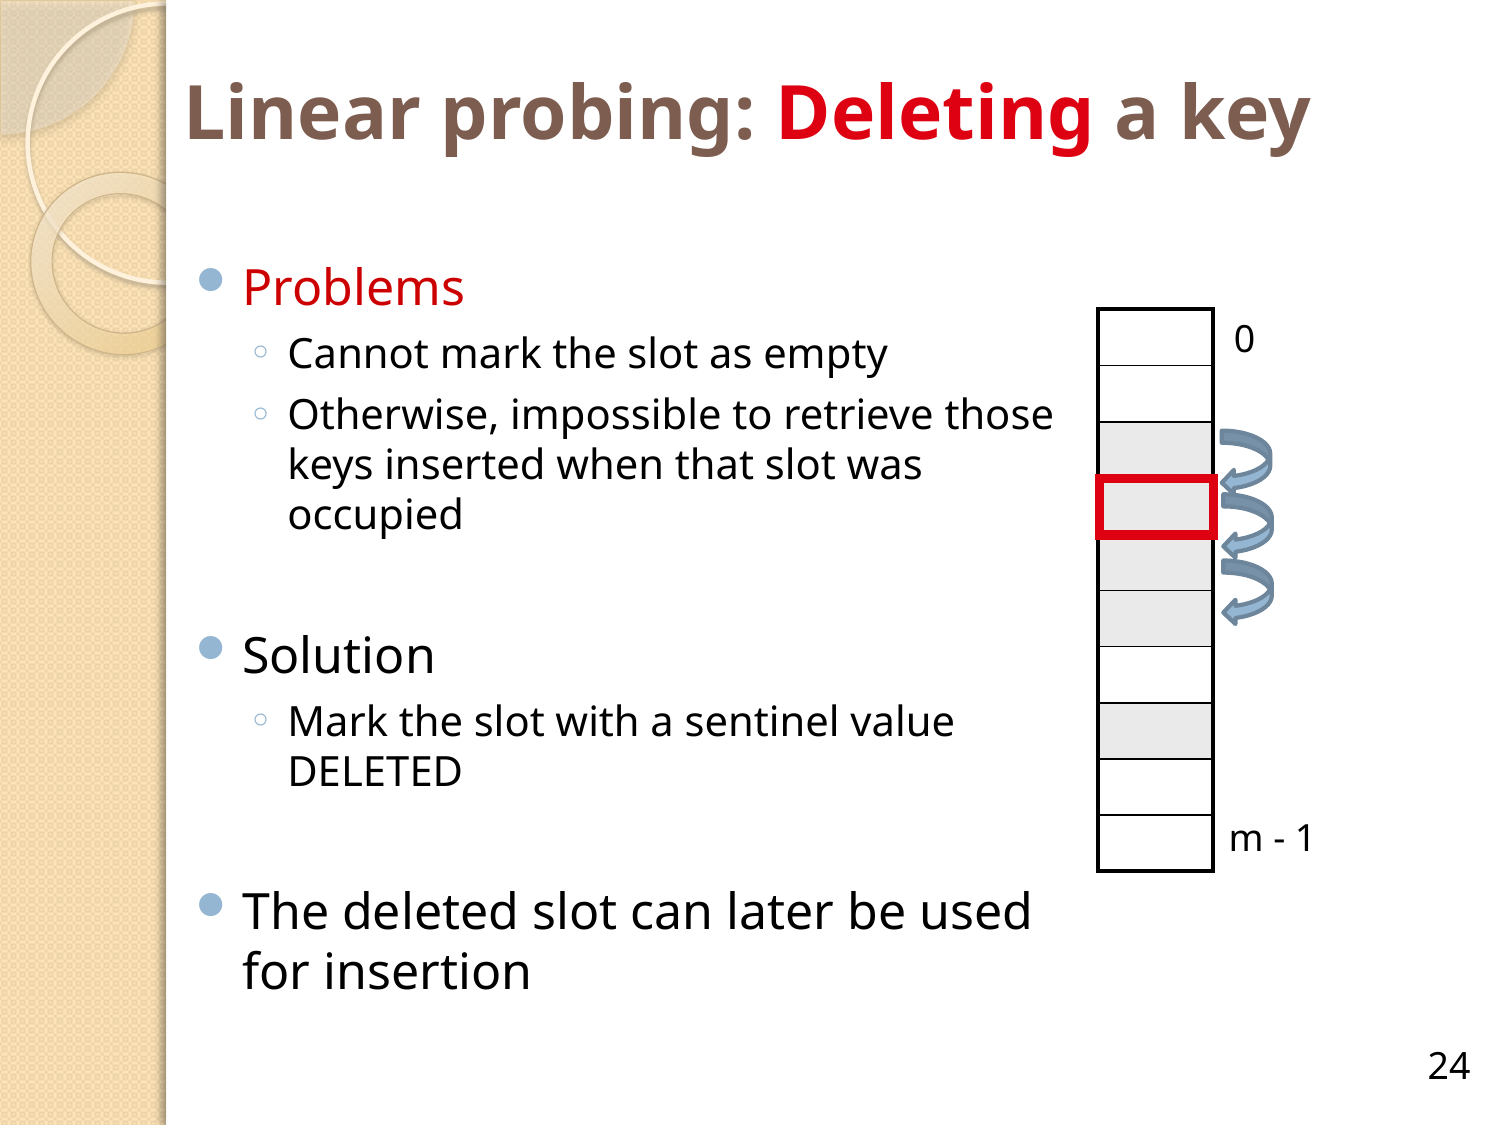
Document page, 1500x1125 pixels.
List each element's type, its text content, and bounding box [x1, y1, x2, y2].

table_cell [1100, 704, 1211, 758]
table_cell [1100, 816, 1211, 869]
list Problems Cannot mark the slot as empty Otherwise, impossible to retrieve those keys inserted when that slot was occupied Solution Mark the slot with a sentinel value DELETED The deleted slot can later be used for insertion [167, 247, 1082, 1032]
text_box [1221, 492, 1274, 559]
table_cell [1100, 366, 1211, 421]
table_header [1100, 311, 1211, 365]
table_cell [1100, 647, 1211, 702]
text_box m - 1 [1213, 806, 1332, 867]
title Linear probing: Deleting a key [168, 45, 1472, 174]
table_cell [1100, 591, 1211, 646]
table_cell [1100, 760, 1211, 814]
text_box [1219, 428, 1273, 492]
text_box 0 [1219, 308, 1271, 368]
slide_number 24 [1413, 1034, 1488, 1113]
table_cell [1100, 535, 1211, 590]
text_box [1221, 558, 1274, 626]
table_cell [1100, 423, 1211, 477]
text_box [1099, 478, 1214, 535]
